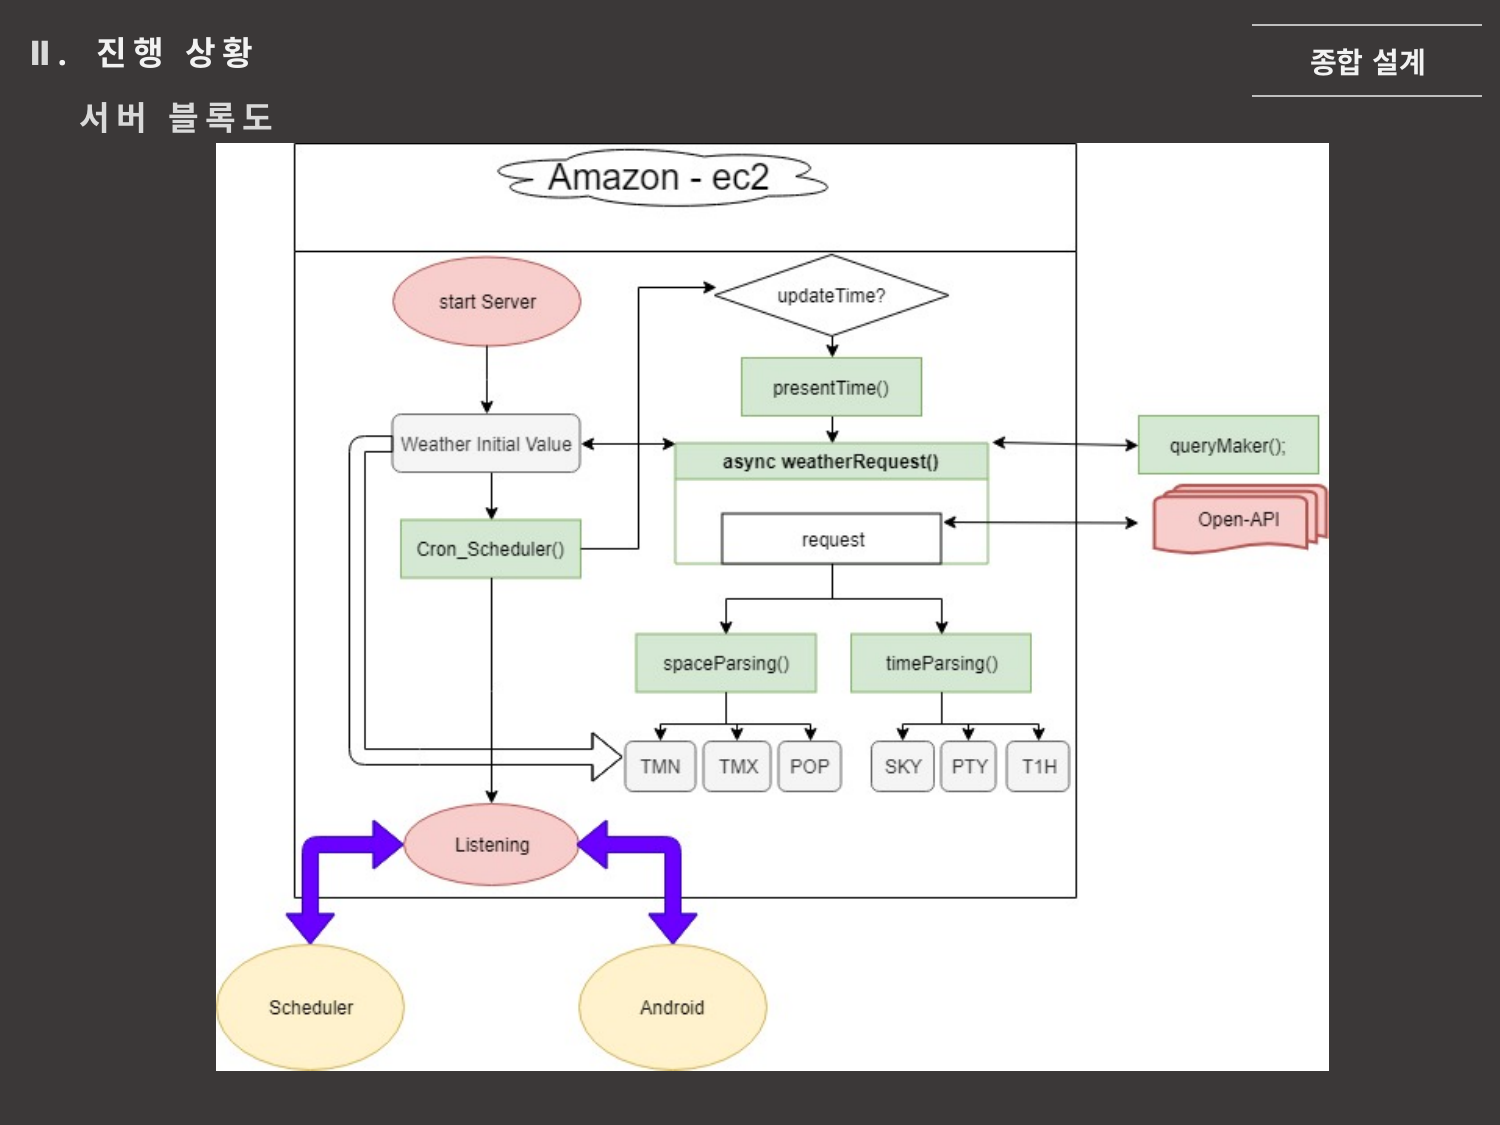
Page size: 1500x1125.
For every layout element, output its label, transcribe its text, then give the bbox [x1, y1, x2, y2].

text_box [1251, 0, 1483, 97]
picture [215, 143, 1329, 1071]
text_box 서버 블록도 [64, 89, 653, 145]
text_box Ⅱ. 진행 상황 [14, 25, 603, 80]
